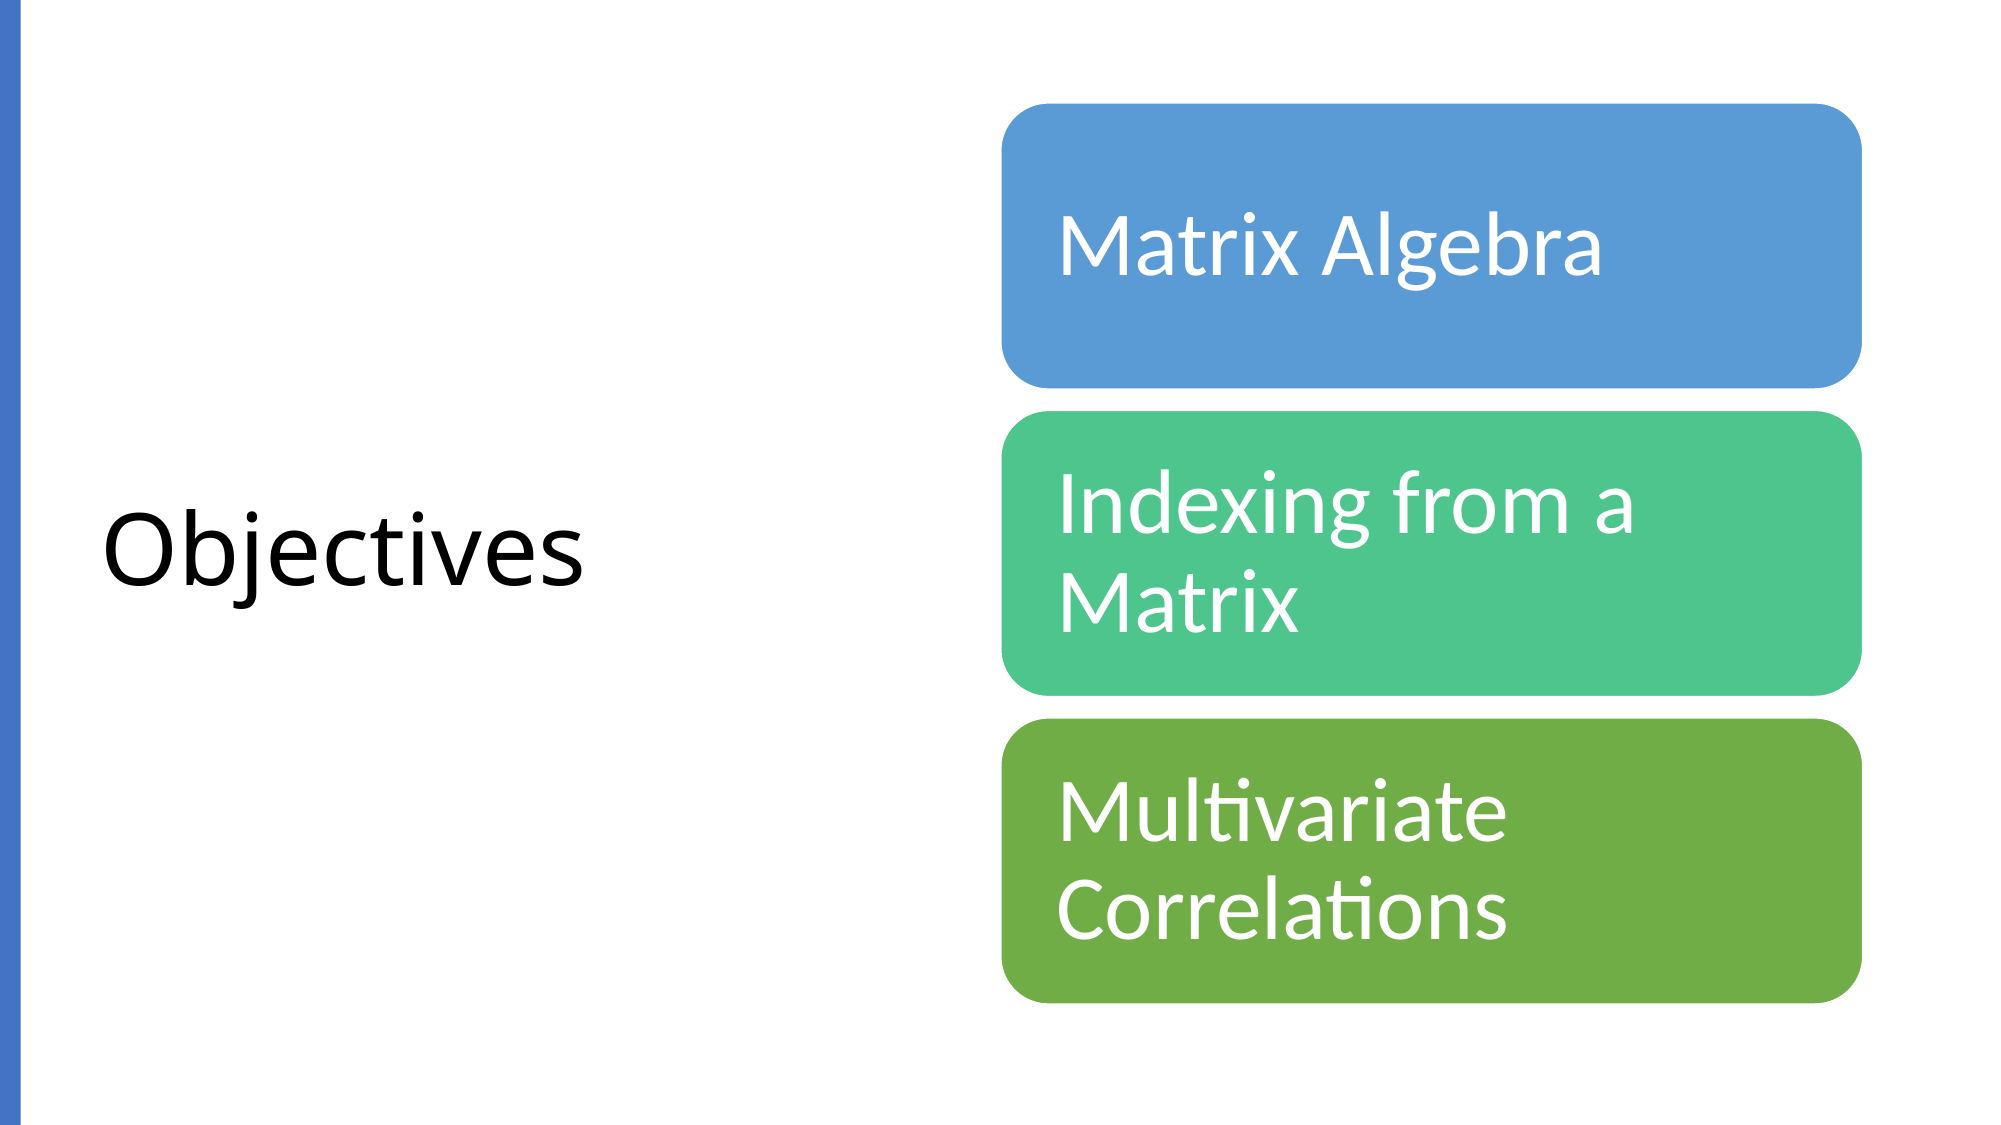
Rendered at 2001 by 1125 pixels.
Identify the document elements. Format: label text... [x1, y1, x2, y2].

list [1000, 101, 1863, 1005]
title Objectives [85, 101, 936, 1005]
text_box [0, 0, 21, 1125]
